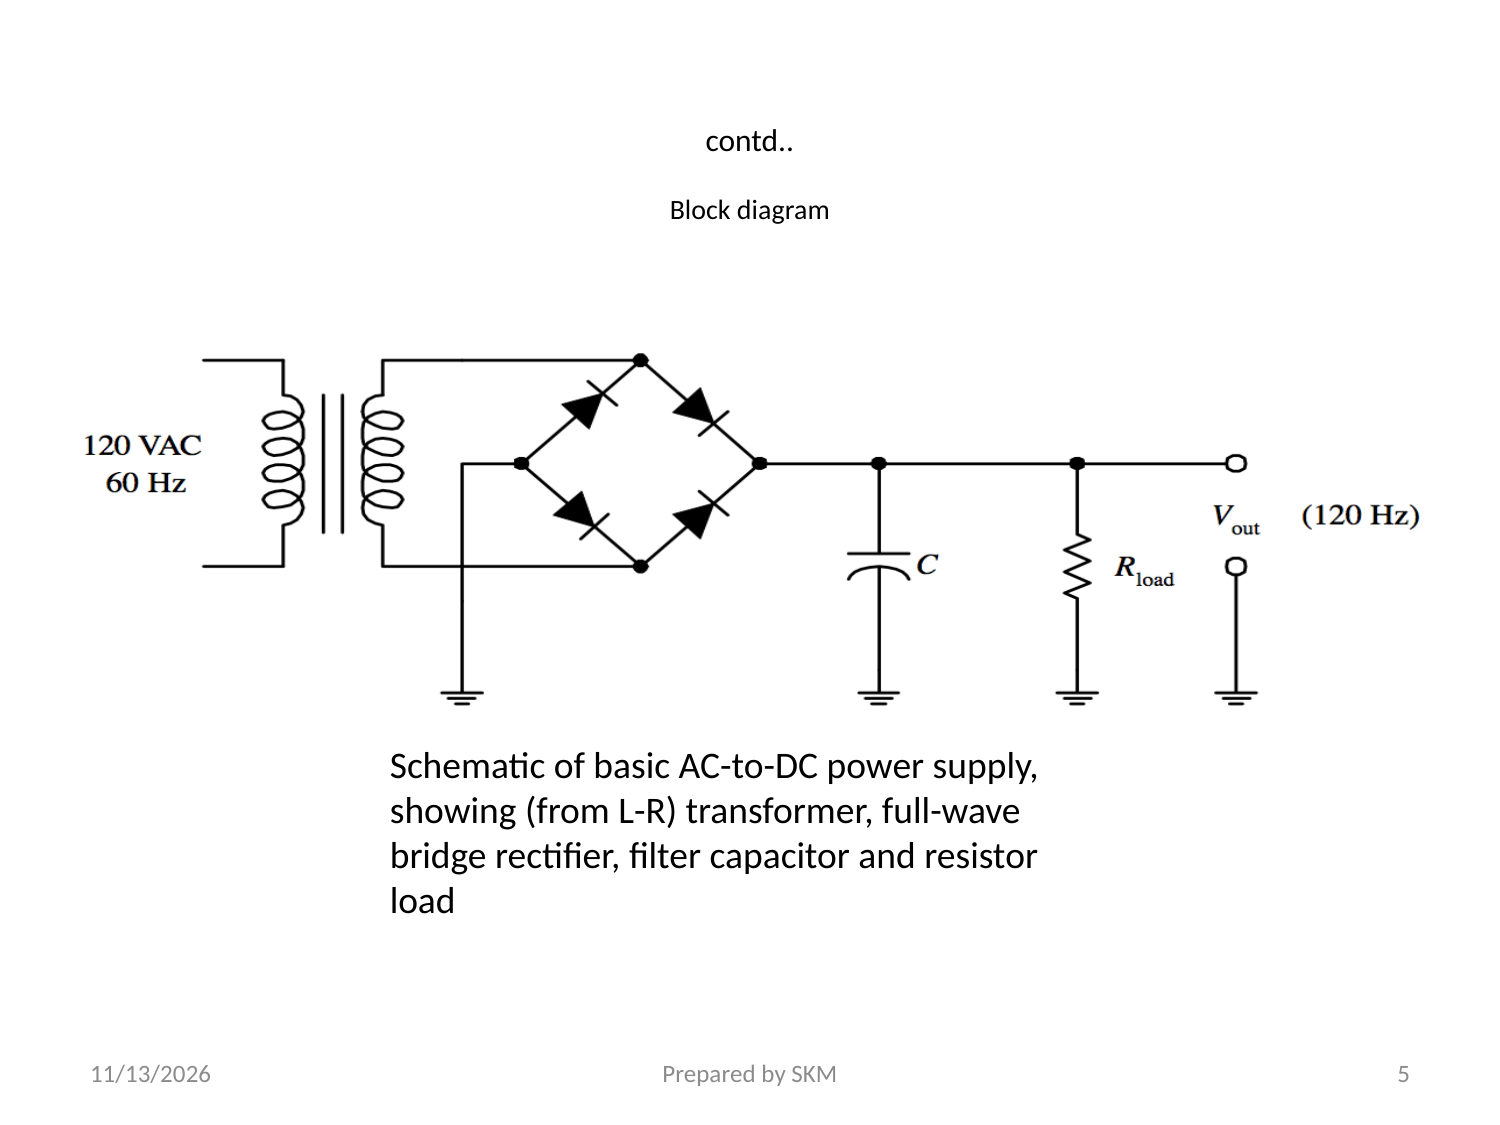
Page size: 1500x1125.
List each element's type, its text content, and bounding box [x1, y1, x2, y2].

text_box Schematic of basic AC-to-DC power supply, showing (from L-R) transformer, full-wave bridge rectifier, filter capacitor and resistor load [374, 735, 1125, 929]
title contd.. Block diagram [75, 45, 1425, 233]
slide_number 5 [1074, 1042, 1425, 1103]
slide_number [75, 1042, 425, 1103]
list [74, 337, 1426, 726]
footer Prepared by SKM [512, 1042, 988, 1103]
